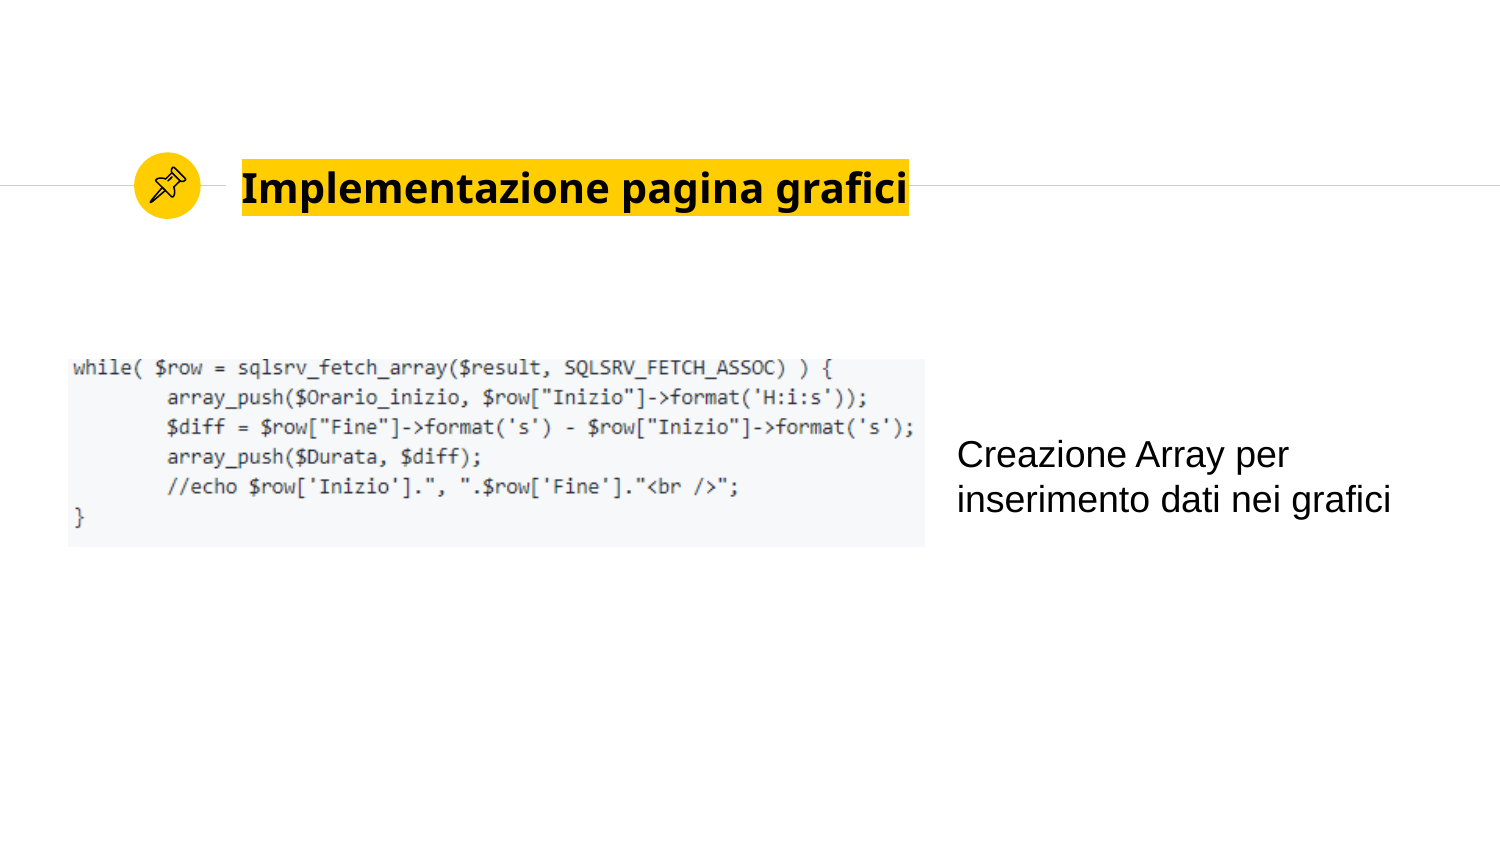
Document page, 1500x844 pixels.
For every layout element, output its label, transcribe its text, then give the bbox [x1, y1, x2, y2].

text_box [150, 166, 186, 203]
title Implementazione pagina grafici [226, 151, 954, 223]
picture [68, 358, 926, 547]
text_box Creazione Array per inserimento dati nei grafici [942, 422, 1432, 528]
